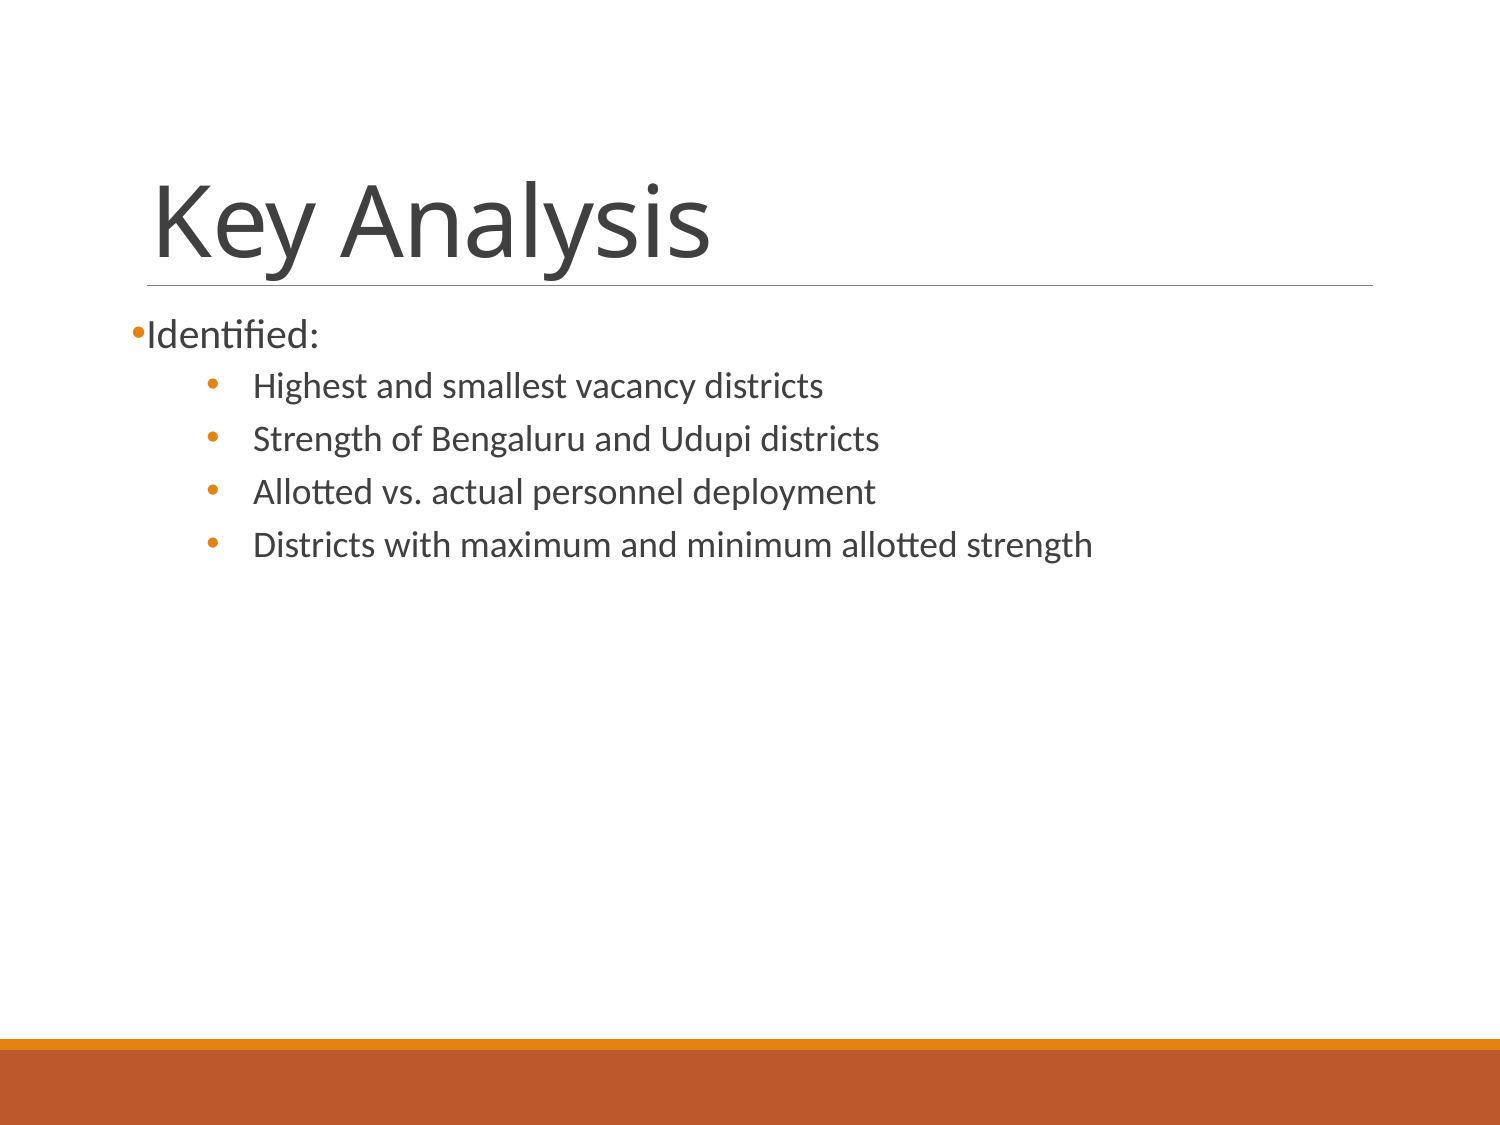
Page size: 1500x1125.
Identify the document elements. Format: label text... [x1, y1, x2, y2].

list Identified: Highest and smallest vacancy districts Strength of Bengaluru and Udupi districts Allotted vs. actual personnel deployment Districts with maximum and minimum allotted strength [131, 305, 1369, 965]
title Key Analysis [135, 47, 1373, 285]
